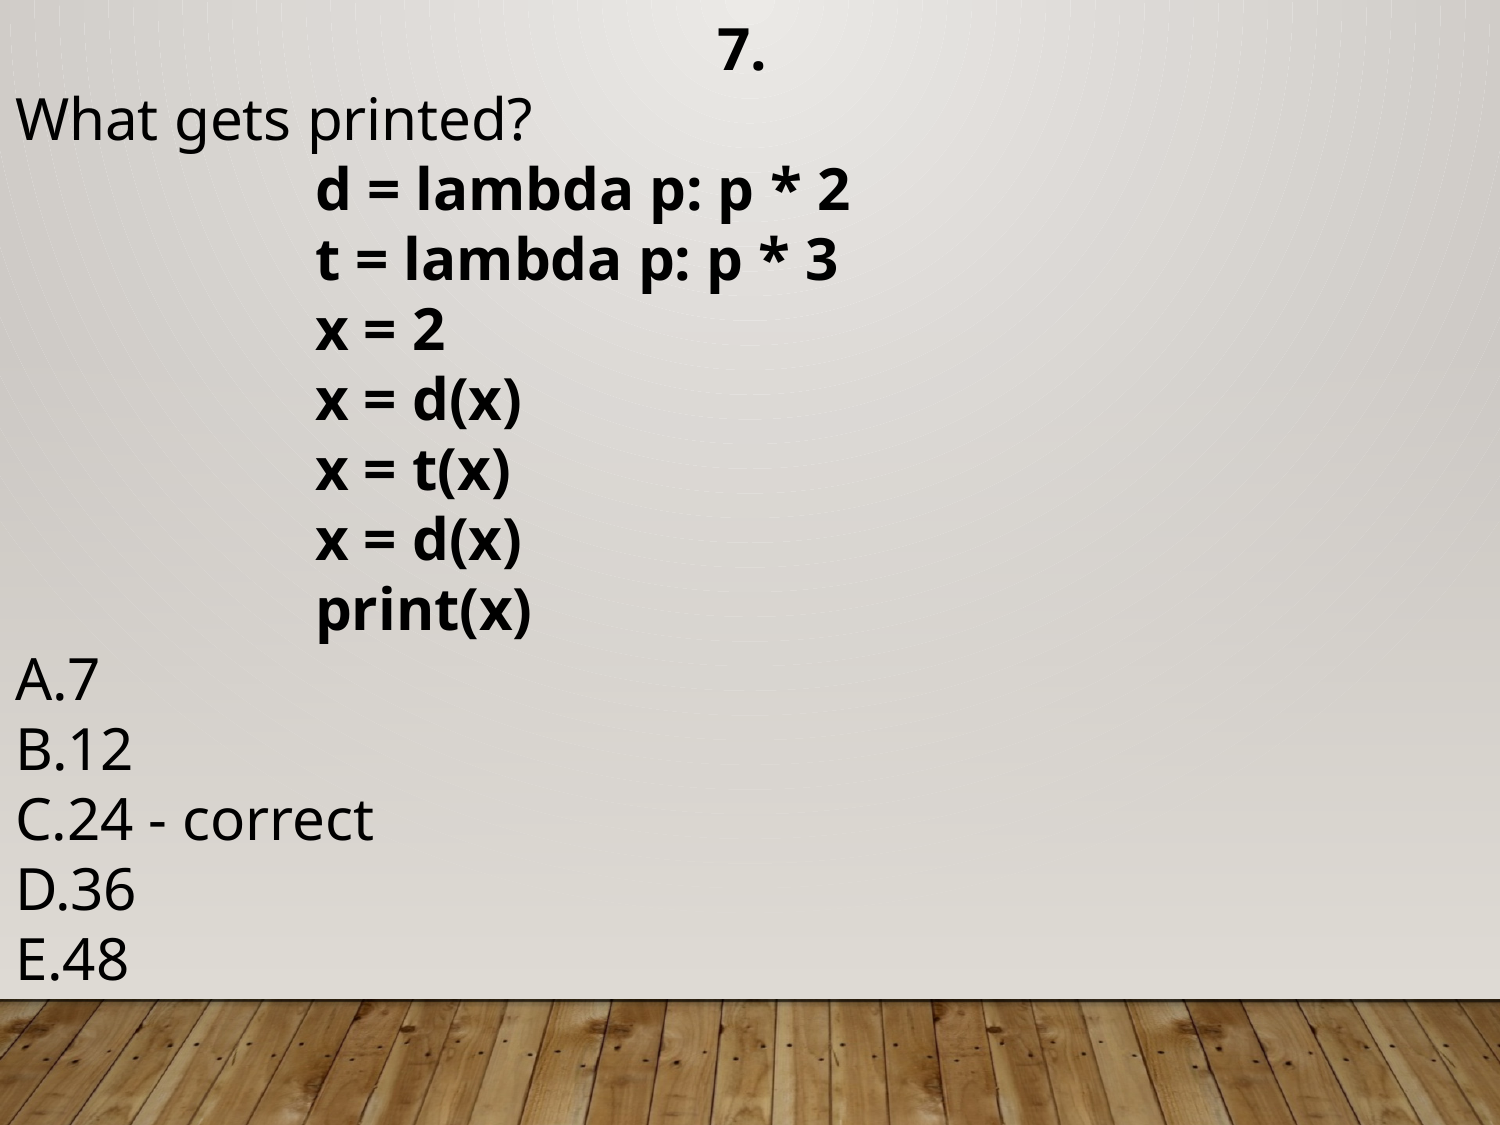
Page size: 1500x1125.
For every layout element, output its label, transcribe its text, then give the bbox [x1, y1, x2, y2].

picture [0, 999, 1500, 1125]
text_box 7. What gets printed? d = lambda p: p * 2 t = lambda p: p * 3 x = 2 x = d(x) x = t(x) x = d(x) print(x) 7 12 24 - correct 36 48 [0, 4, 1500, 993]
